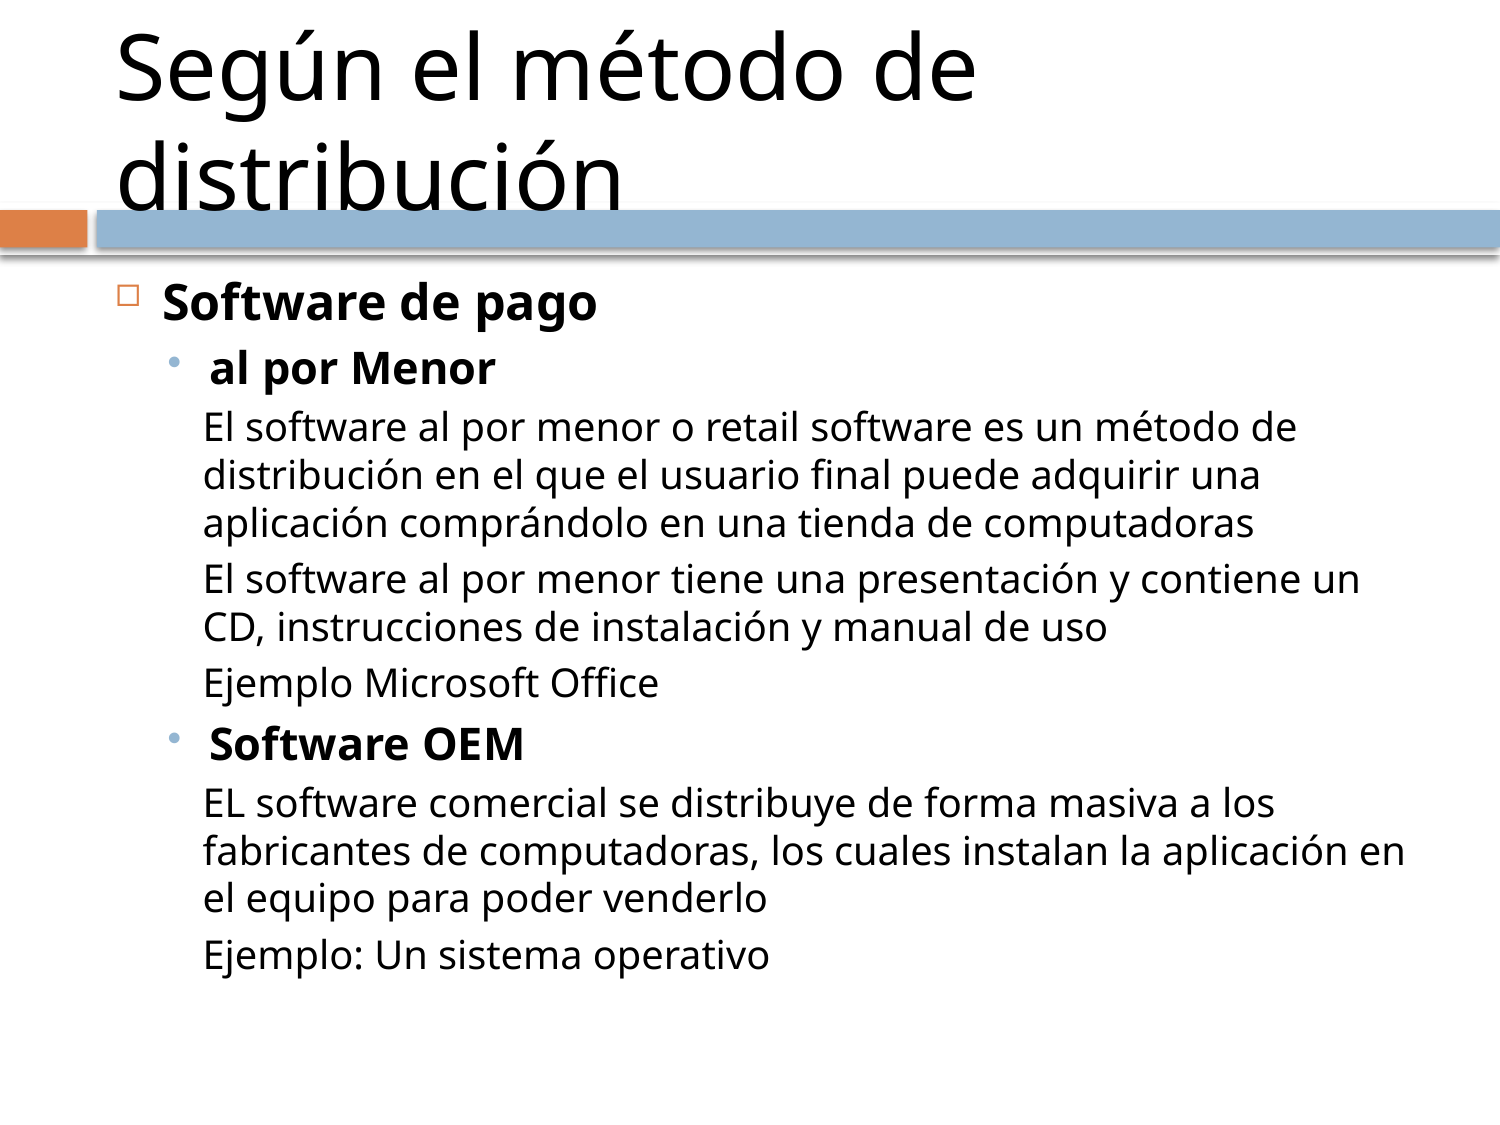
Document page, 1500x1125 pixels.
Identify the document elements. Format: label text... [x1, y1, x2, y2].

list Software de pago al por Menor El software al por menor o retail software es un método de distribución en el que el usuario final puede adquirir una aplicación comprándolo en una tienda de computadoras El software al por menor tiene una presentación y contiene un CD, instrucciones de instalación y manual de uso Ejemplo Microsoft Office Software OEM EL software comercial se distribuye de forma masiva a los fabricantes de computadoras, los cuales instalan la aplicación en el equipo para poder venderlo Ejemplo: Un sistema operativo [100, 262, 1438, 1000]
title Según el método de distribución [100, 37, 1438, 200]
